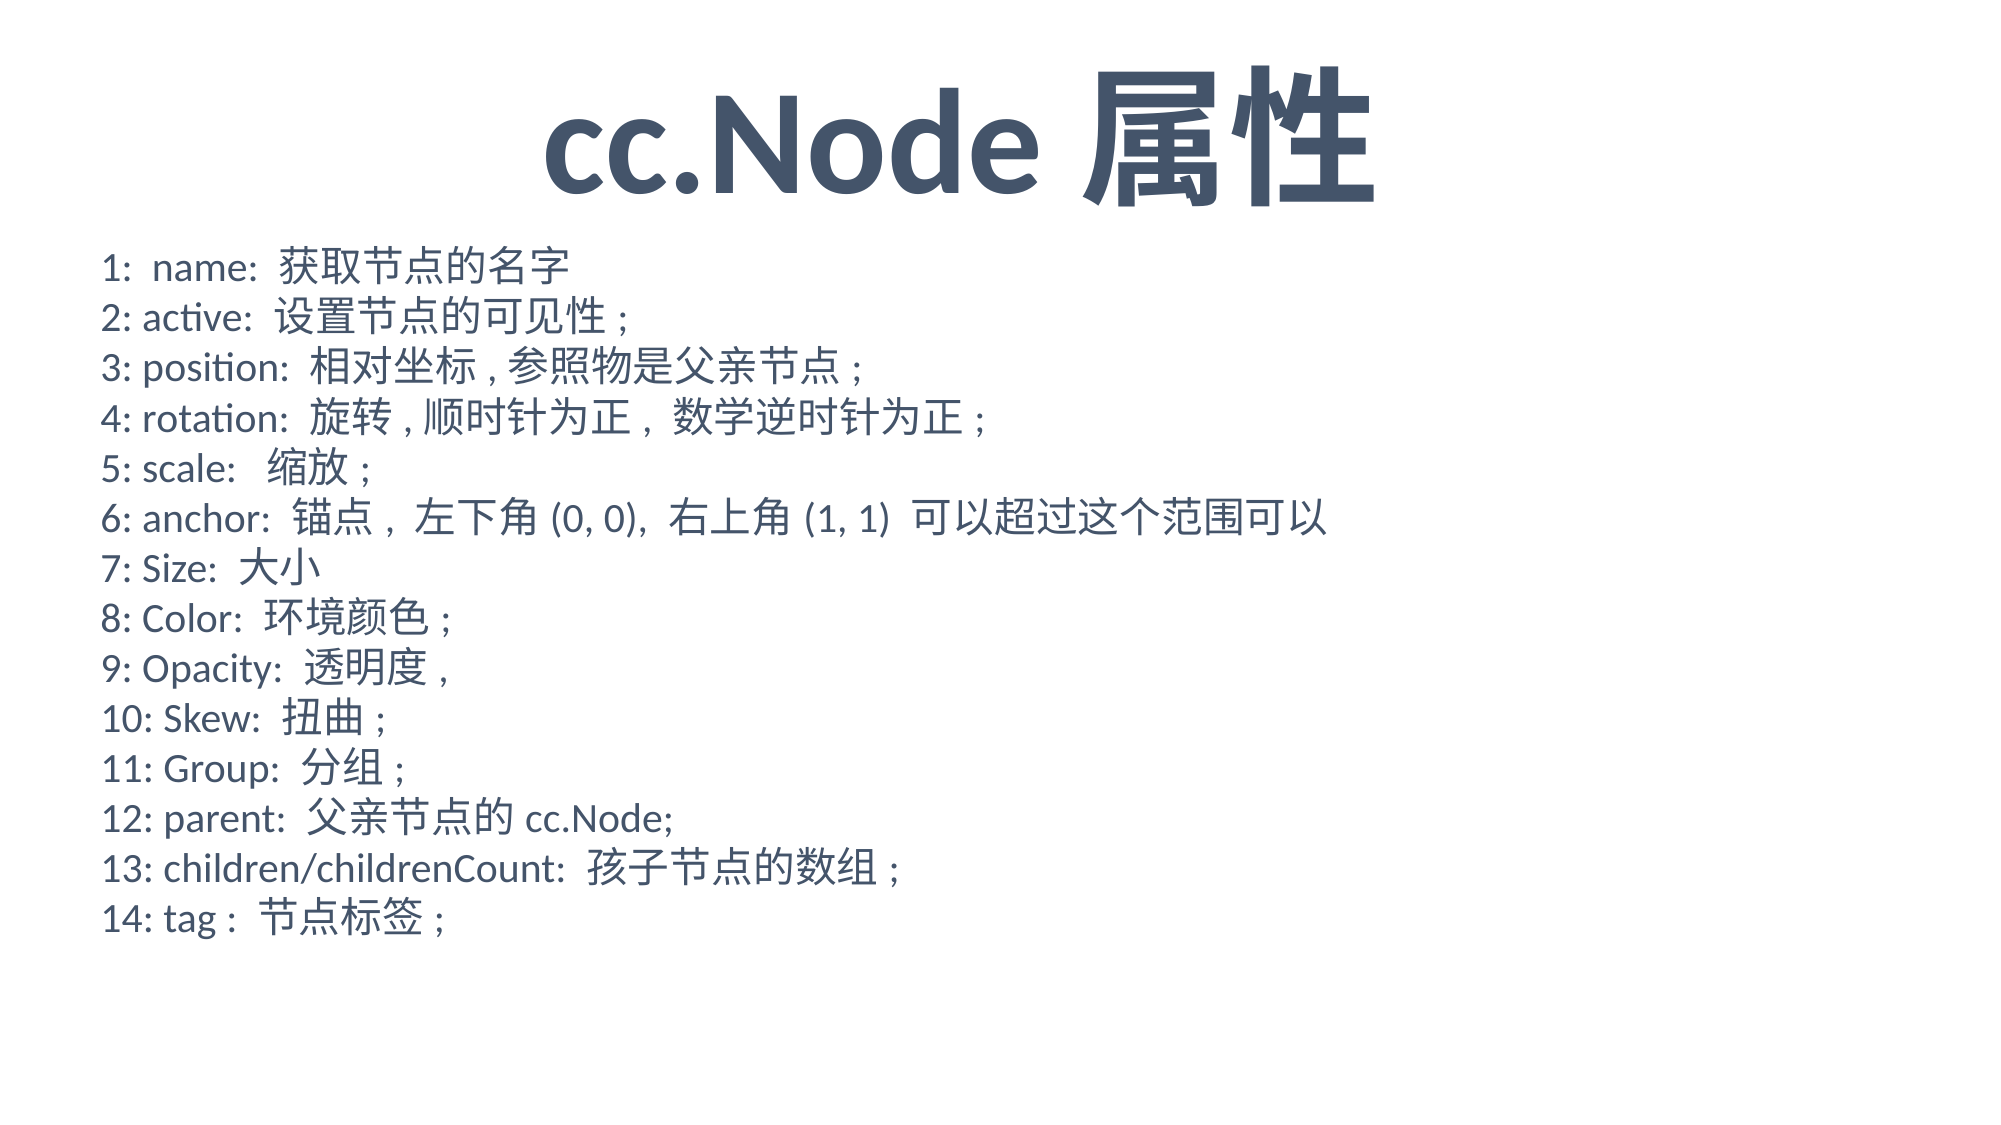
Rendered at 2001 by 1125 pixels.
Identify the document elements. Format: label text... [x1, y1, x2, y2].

text_box 1: name: 获取节点的名字 2: active: 设置节点的可见性; 3: position: 相对坐标,参照物是父亲节点; 4: rotation: 旋转,顺时针为正, 数学逆时针为正; 5: scale: 缩放; 6: anchor: 锚点, 左下角(0, 0), 右上角(1, 1) 可以超过这个范围可以 7: Size: 大小 8: Color: 环境颜色; 9: Opacity: 透明度, 10: Skew: 扭曲; 11: Group: 分组; 12: parent: 父亲节点的cc.Node; 13: children/childrenCount: 孩子节点的数组; 14: tag : 节点标签; [85, 232, 1863, 948]
text_box cc.Node属性 [527, 36, 1395, 231]
